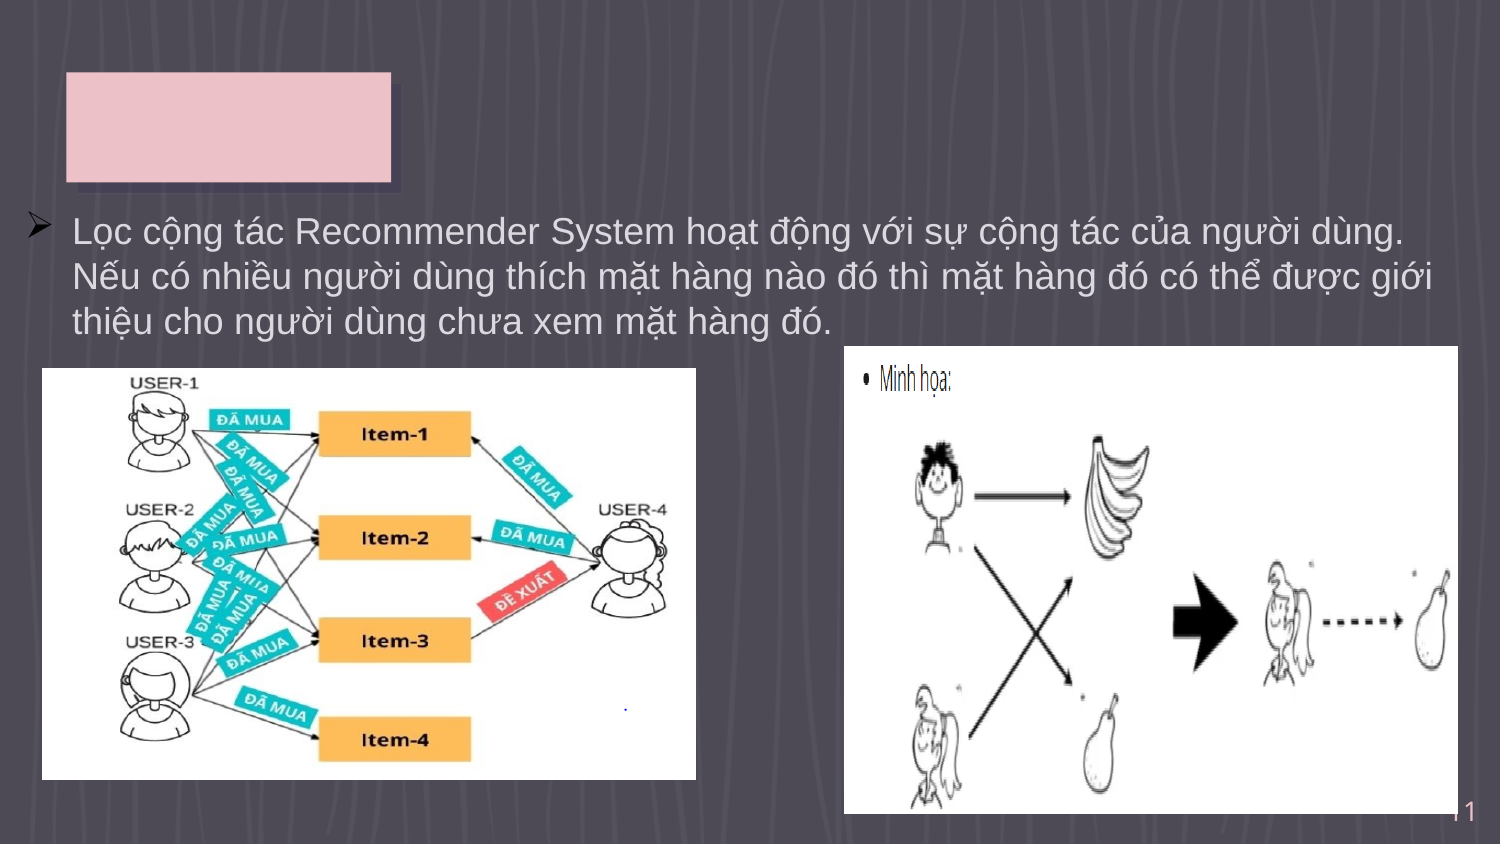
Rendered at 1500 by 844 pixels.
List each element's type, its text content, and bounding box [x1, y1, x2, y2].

picture [843, 346, 1458, 814]
picture [42, 368, 696, 780]
slide_number 11 [1403, 779, 1494, 844]
text_box Lọc cộng tác Recommender System hoạt động với sự cộng tác của người dùng. Nếu có nhiều người dùng thích mặt hàng nào đó thì mặt hàng đó có thể được giới thiệu cho người dùng chưa xem mặt hàng đó. [10, 199, 1494, 350]
